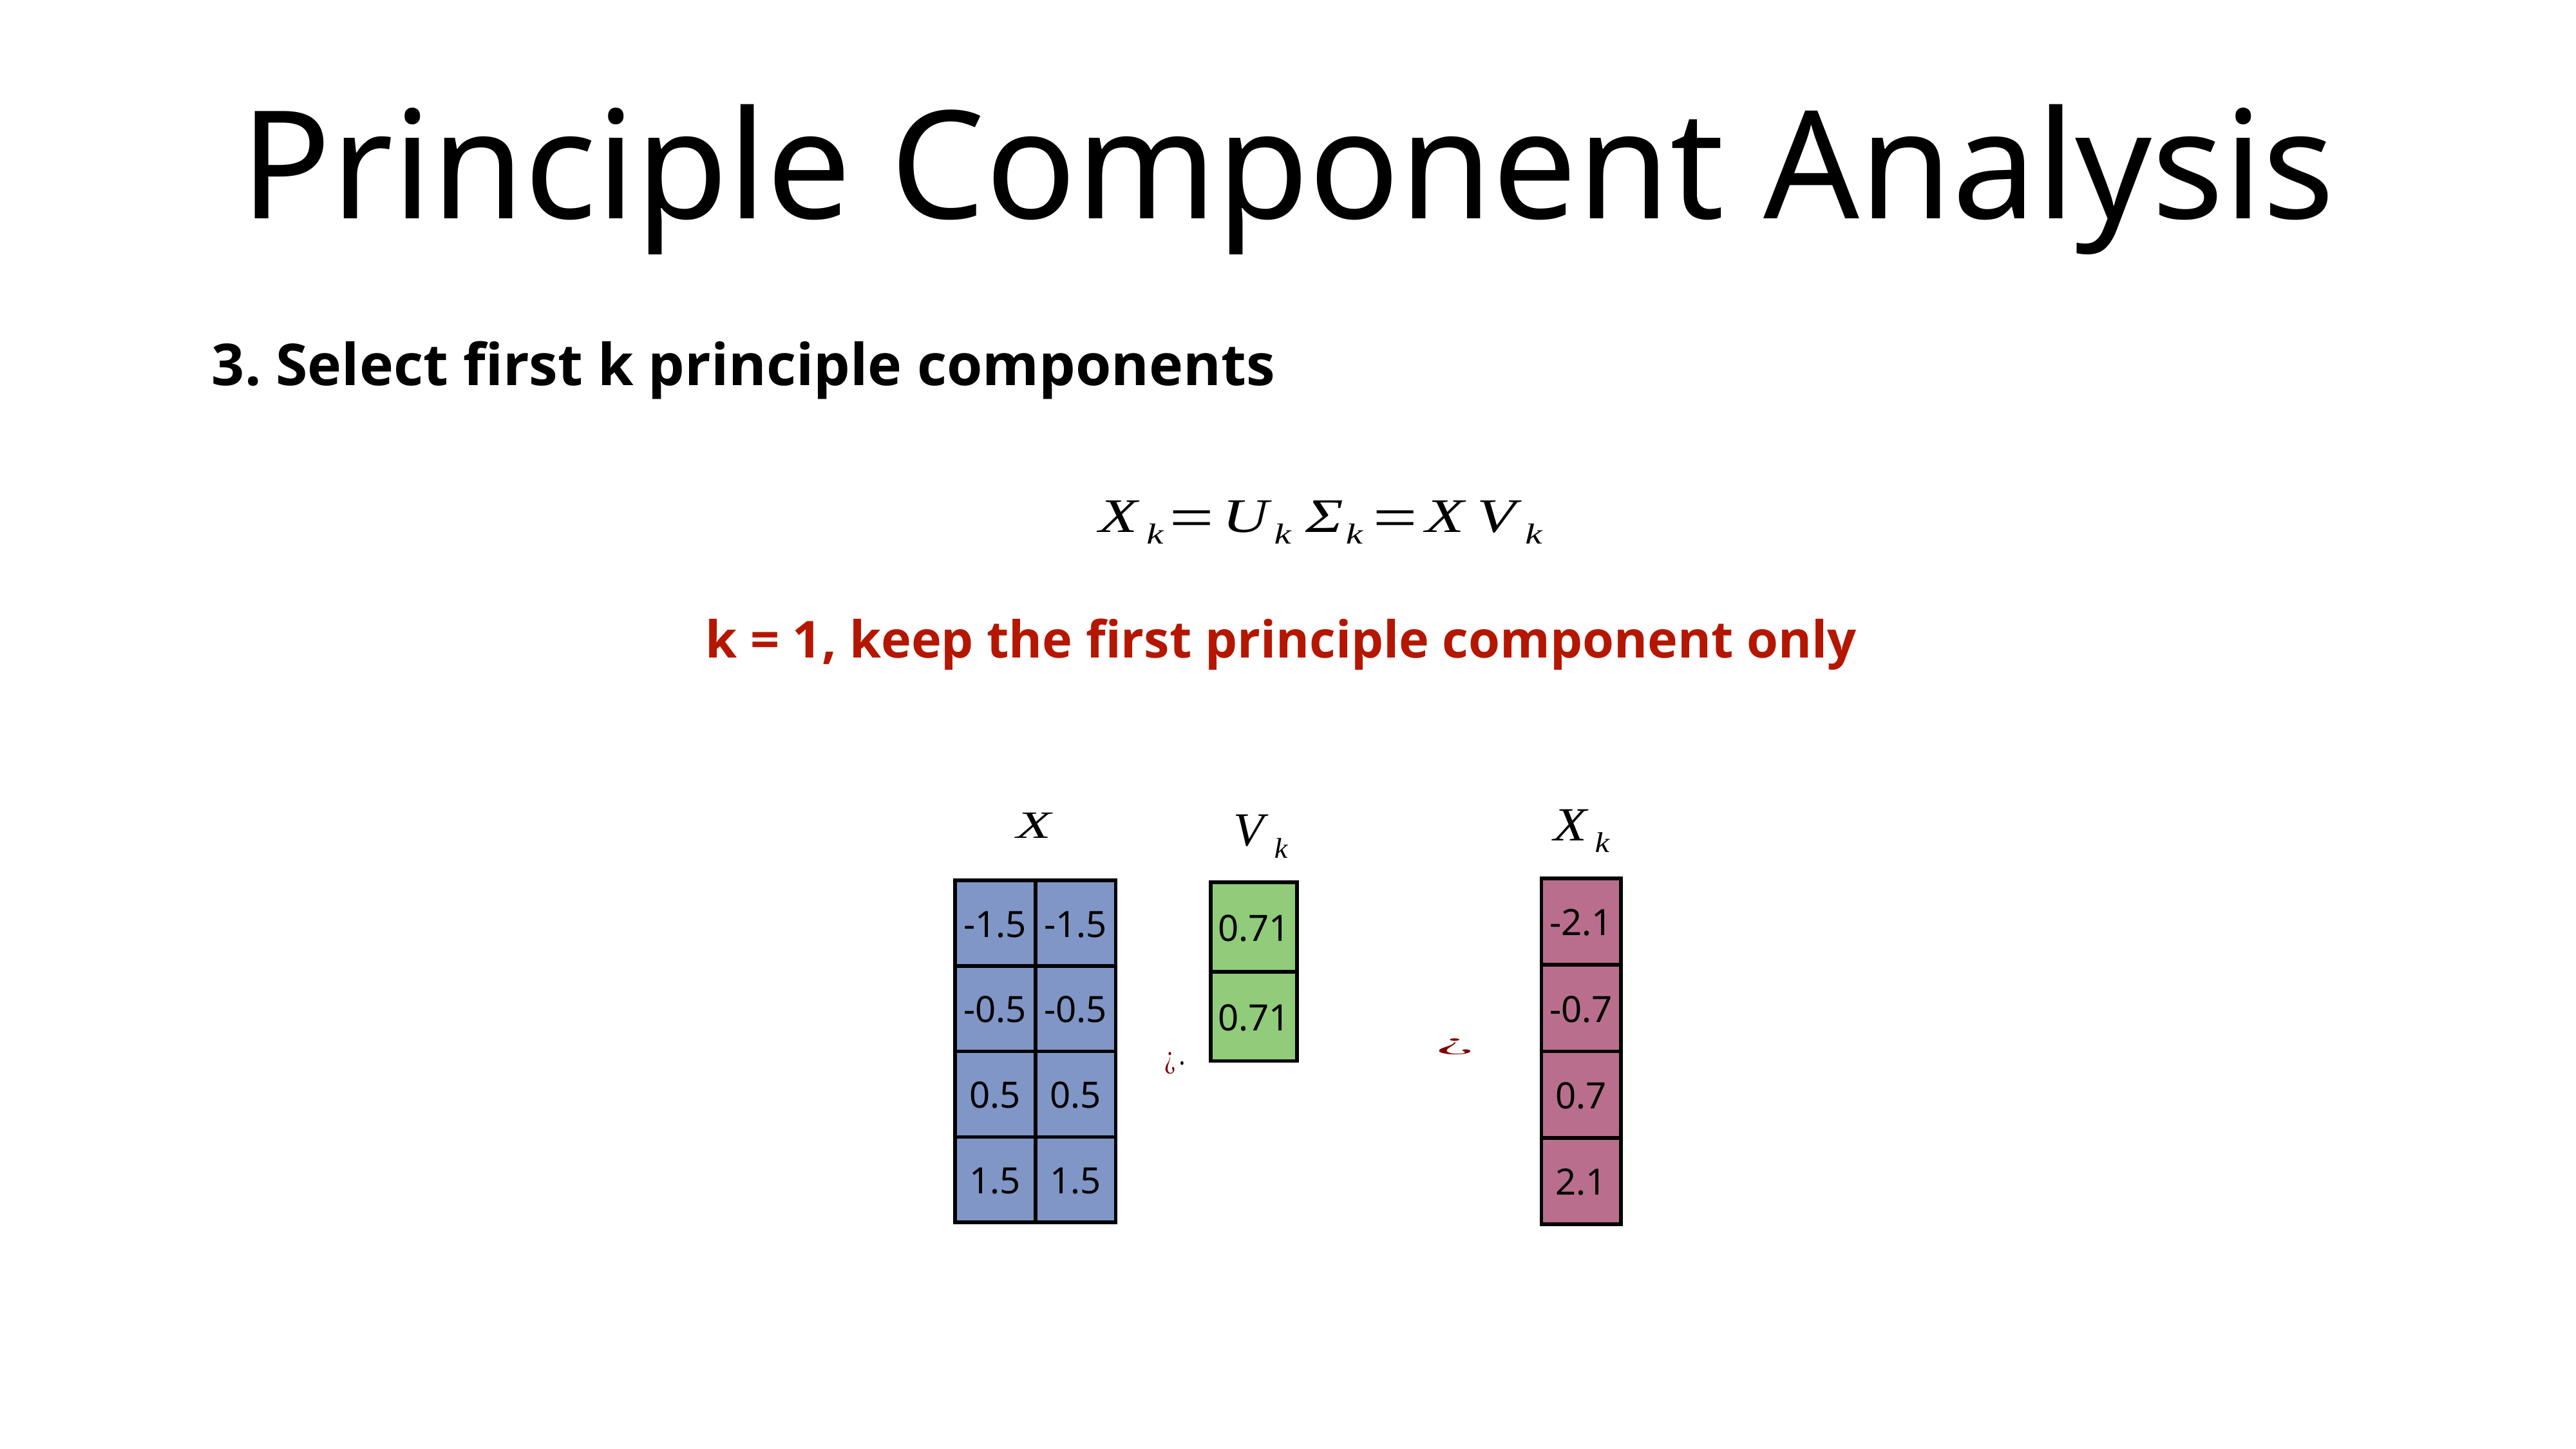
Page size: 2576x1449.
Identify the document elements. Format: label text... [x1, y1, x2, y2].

table_cell 2.1 [1543, 1140, 1619, 1222]
text_box 3. Select first k principle components [206, 322, 1296, 402]
table_cell -0.5 [957, 968, 1034, 1050]
text_box [1233, 804, 1289, 864]
table_cell 0.71 [1213, 974, 1295, 1059]
text_box [1550, 799, 1612, 859]
table_cell 1.5 [1037, 1139, 1114, 1220]
text_box [1012, 804, 1058, 848]
table_cell -0.7 [1543, 967, 1619, 1050]
text_box [1435, 1037, 1477, 1056]
title Principle Component Analysis [178, 37, 2398, 279]
table_header -2.1 [1543, 880, 1619, 963]
table_cell 0.5 [957, 1053, 1034, 1135]
table_cell 1.5 [957, 1139, 1034, 1220]
text_box [1164, 1046, 1186, 1082]
table_header 0.71 [1213, 884, 1295, 970]
table_header -1.5 [957, 882, 1034, 964]
table_cell 0.5 [1037, 1053, 1114, 1135]
table_header -1.5 [1037, 882, 1114, 964]
table_cell 0.7 [1543, 1053, 1619, 1136]
text_box k = 1, keep the first principle component only [700, 601, 1876, 674]
table_cell -0.5 [1037, 968, 1114, 1050]
text_box [1095, 489, 1547, 551]
